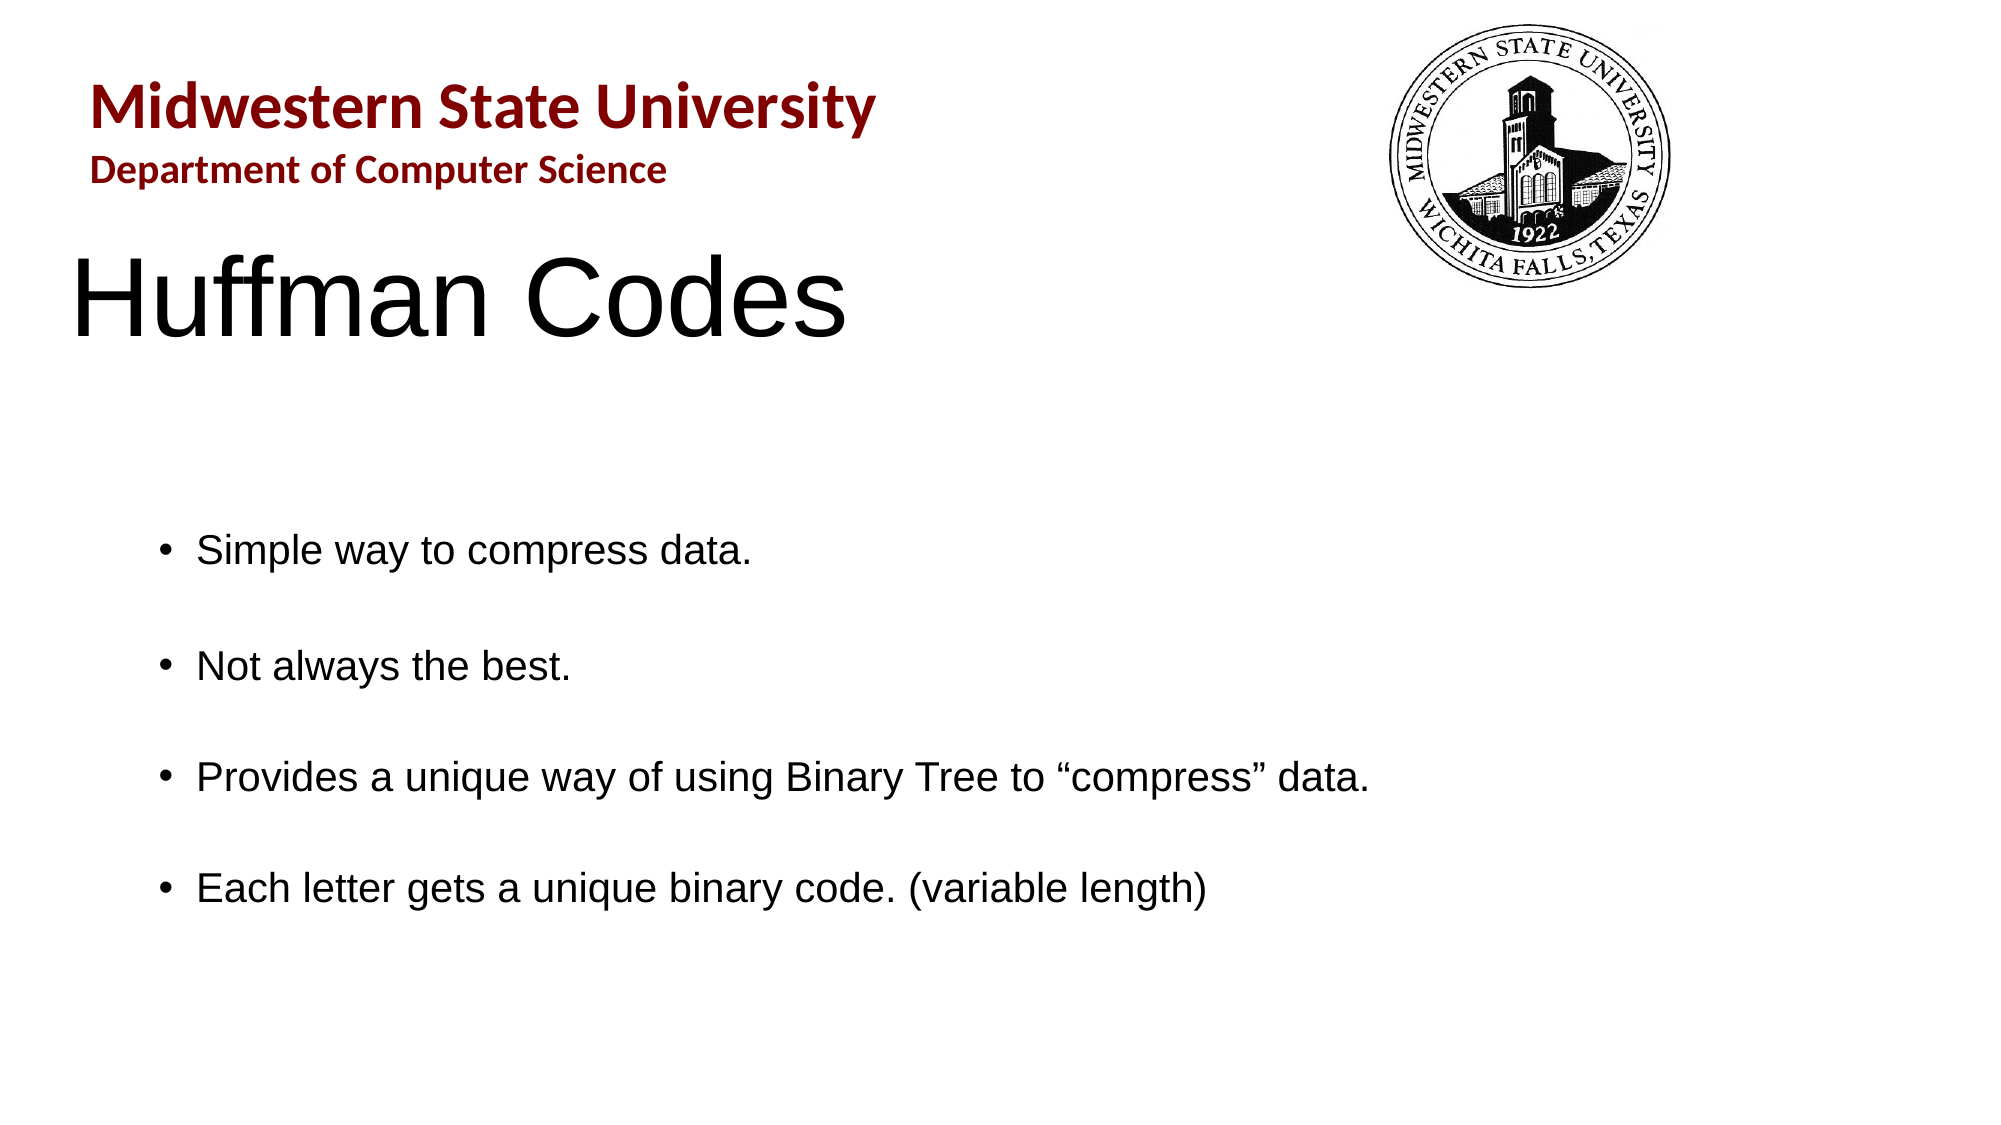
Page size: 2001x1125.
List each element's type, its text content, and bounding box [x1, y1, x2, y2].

picture [1383, 18, 1674, 293]
title Huffman Codes [54, 231, 1355, 420]
list Simple way to compress data. Not always the best. Provides a unique way of using Binary Tree to “compress” data. Each letter gets a unique binary code. (variable length) [143, 521, 1903, 960]
